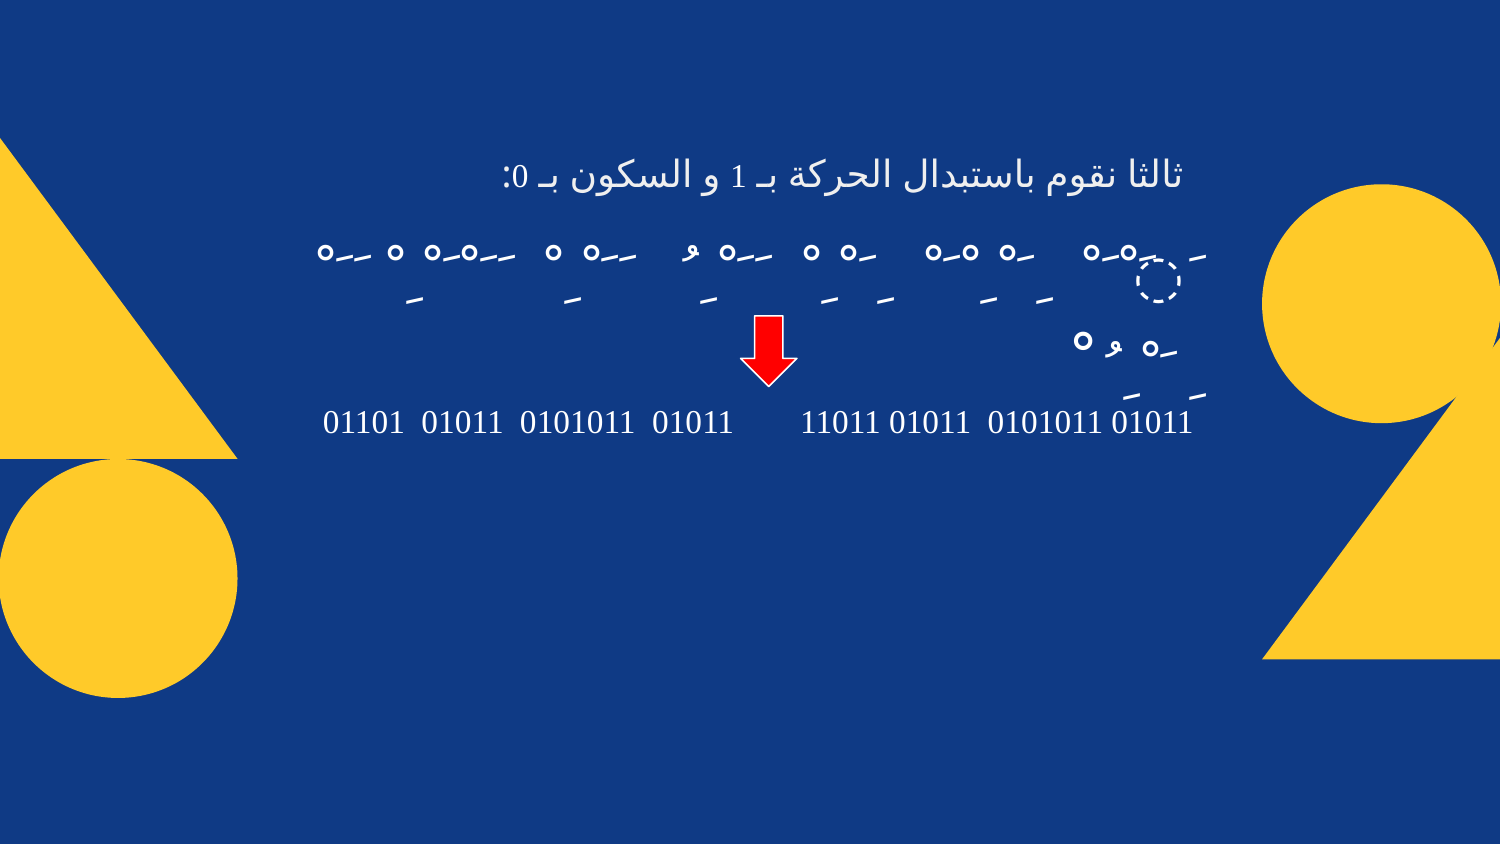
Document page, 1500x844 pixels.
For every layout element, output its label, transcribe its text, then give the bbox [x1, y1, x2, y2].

subtitle ثالثا نقوم باستبدال الحركة بـ 1 و السكون بـ 0: َ َ ْ َ ْ ِ َ ْ ِ ْ َ ْ ِ َ ْ ِ ْ َ َ ْ ِ ُ َ َ ْ ِ ْ َ َ ْ َ ْ ِ ْ َ َ ْ ِ ْ َ ْ ِ ُ ْ [274, 134, 1199, 340]
text_box [740, 315, 797, 376]
text_box 01101 01011 0101011 01011 11011 01011 0101011 01011 [307, 376, 1274, 455]
text_box [196, 527, 1207, 624]
